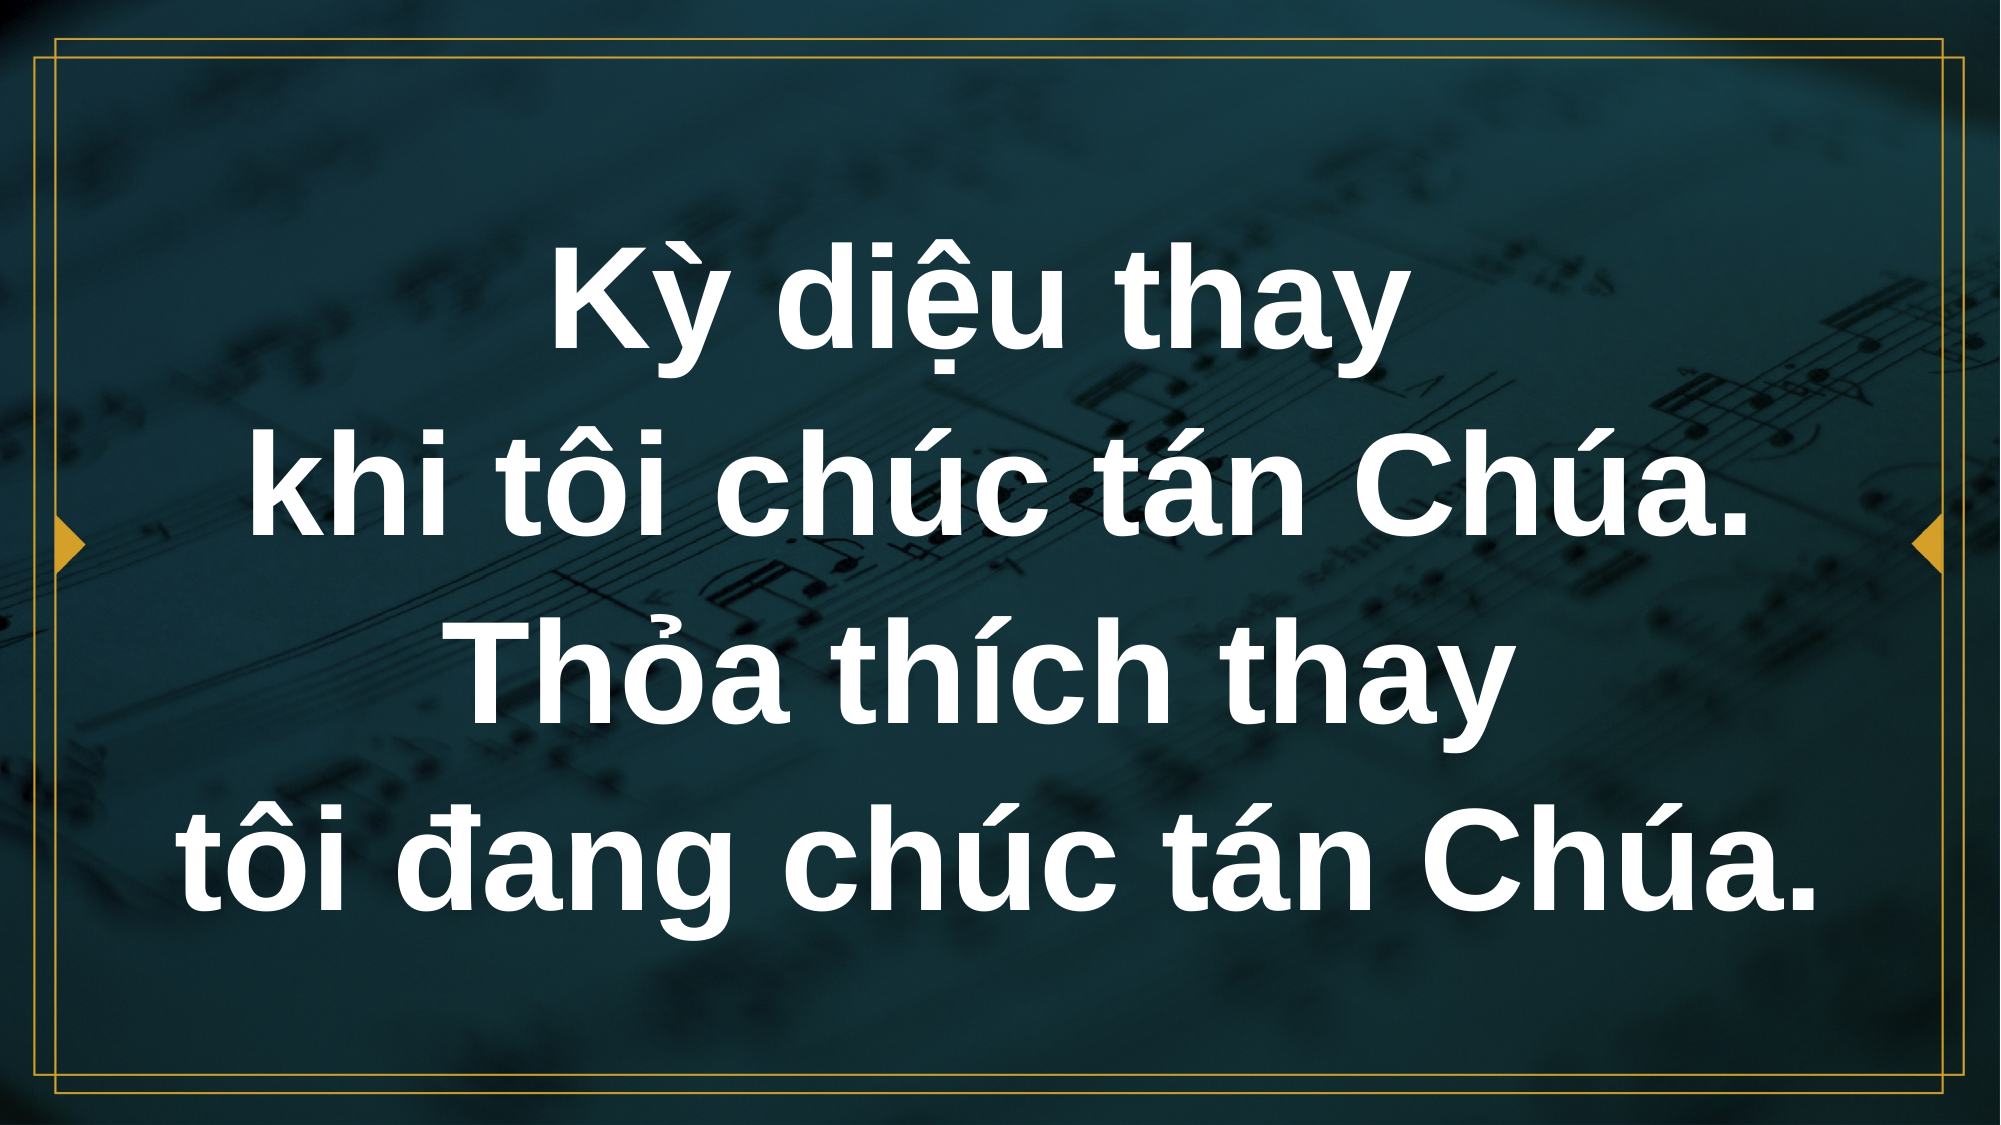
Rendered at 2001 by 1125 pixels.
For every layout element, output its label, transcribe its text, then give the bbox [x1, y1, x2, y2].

picture [0, 0, 2000, 1125]
title Kỳ diệu thay khi tôi chúc tán Chúa. Thỏa thích thay tôi đang chúc tán Chúa. [55, 53, 1945, 1077]
